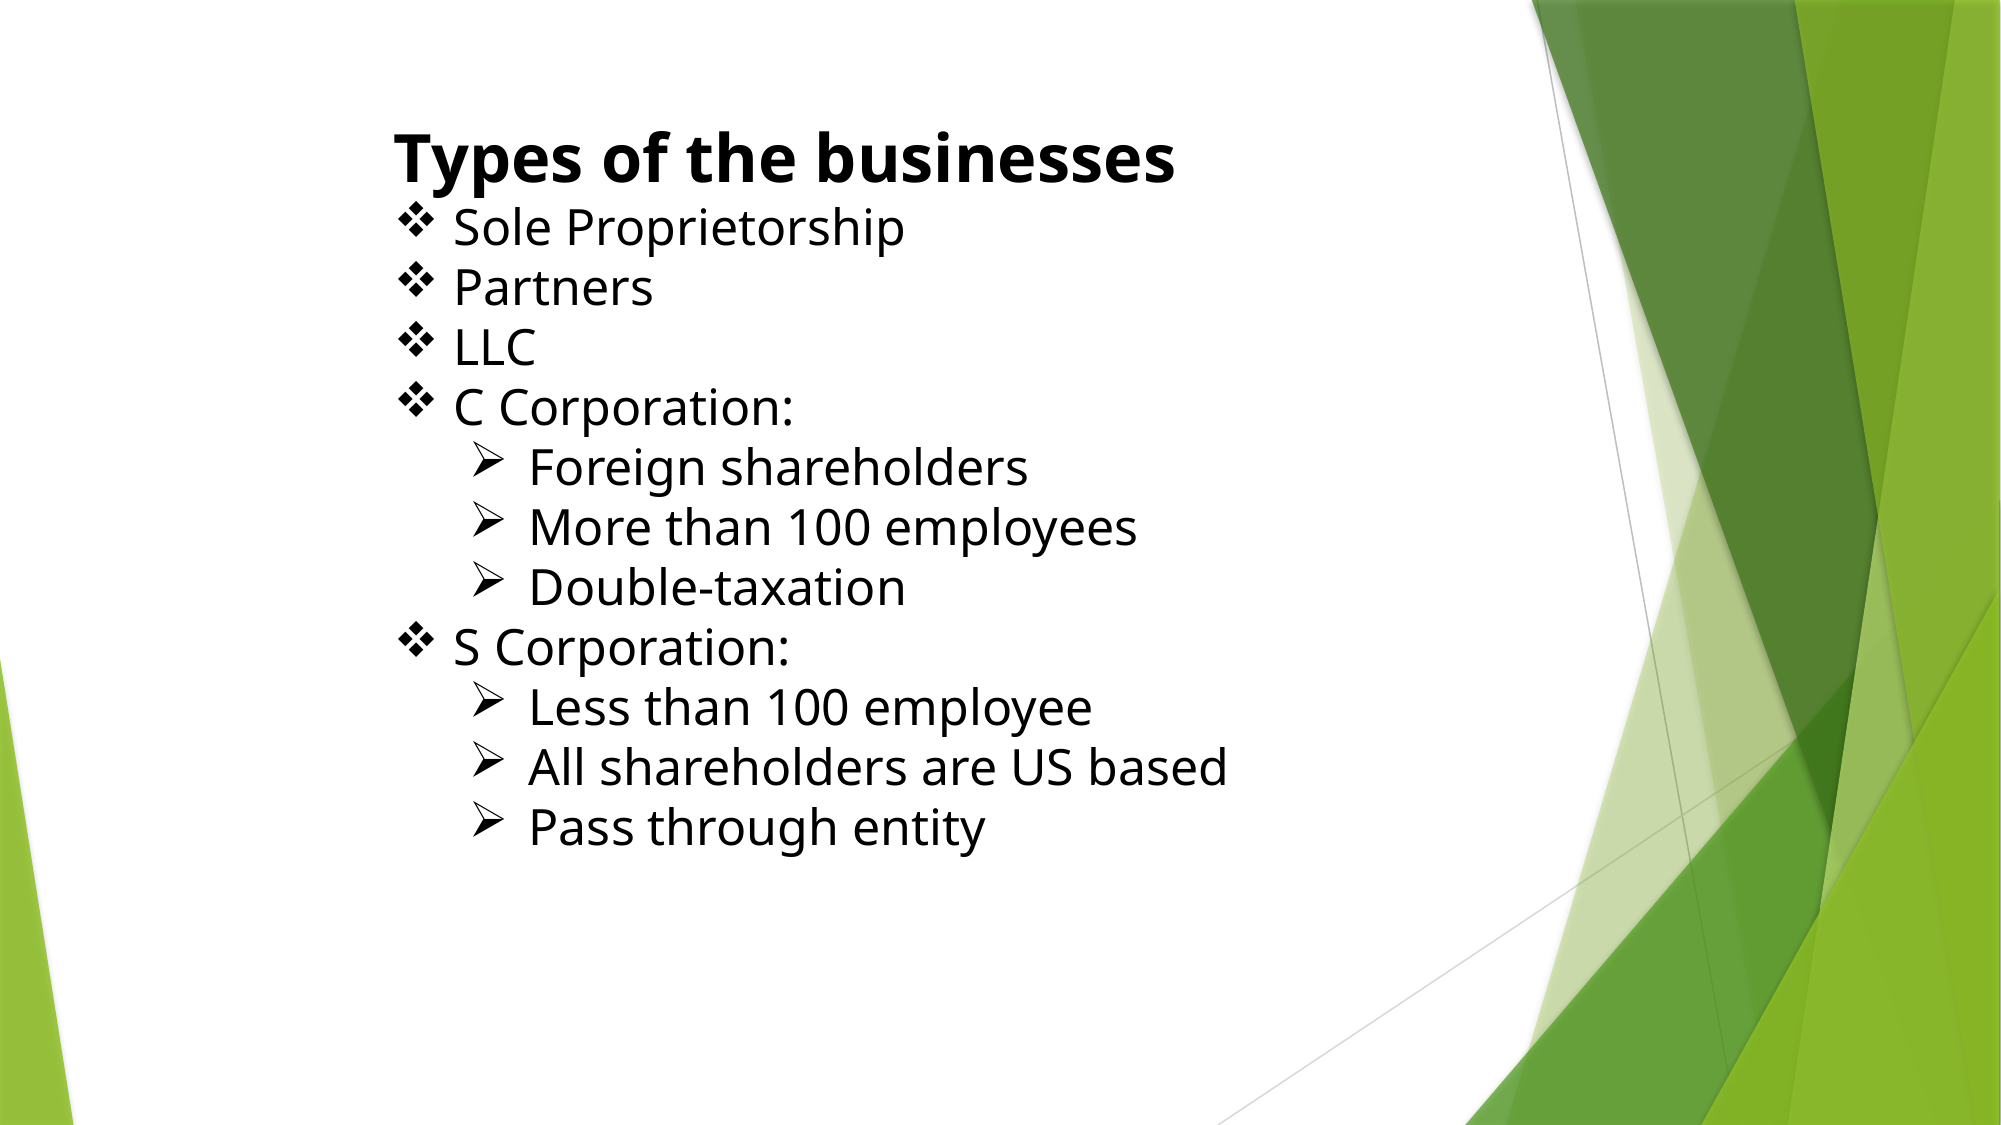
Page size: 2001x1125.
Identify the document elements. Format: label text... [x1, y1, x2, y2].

text_box Types of the businesses Sole Proprietorship Partners LLC C Corporation: Foreign shareholders More than 100 employees Double-taxation S Corporation: Less than 100 employee All shareholders are US based Pass through entity [379, 108, 1570, 954]
